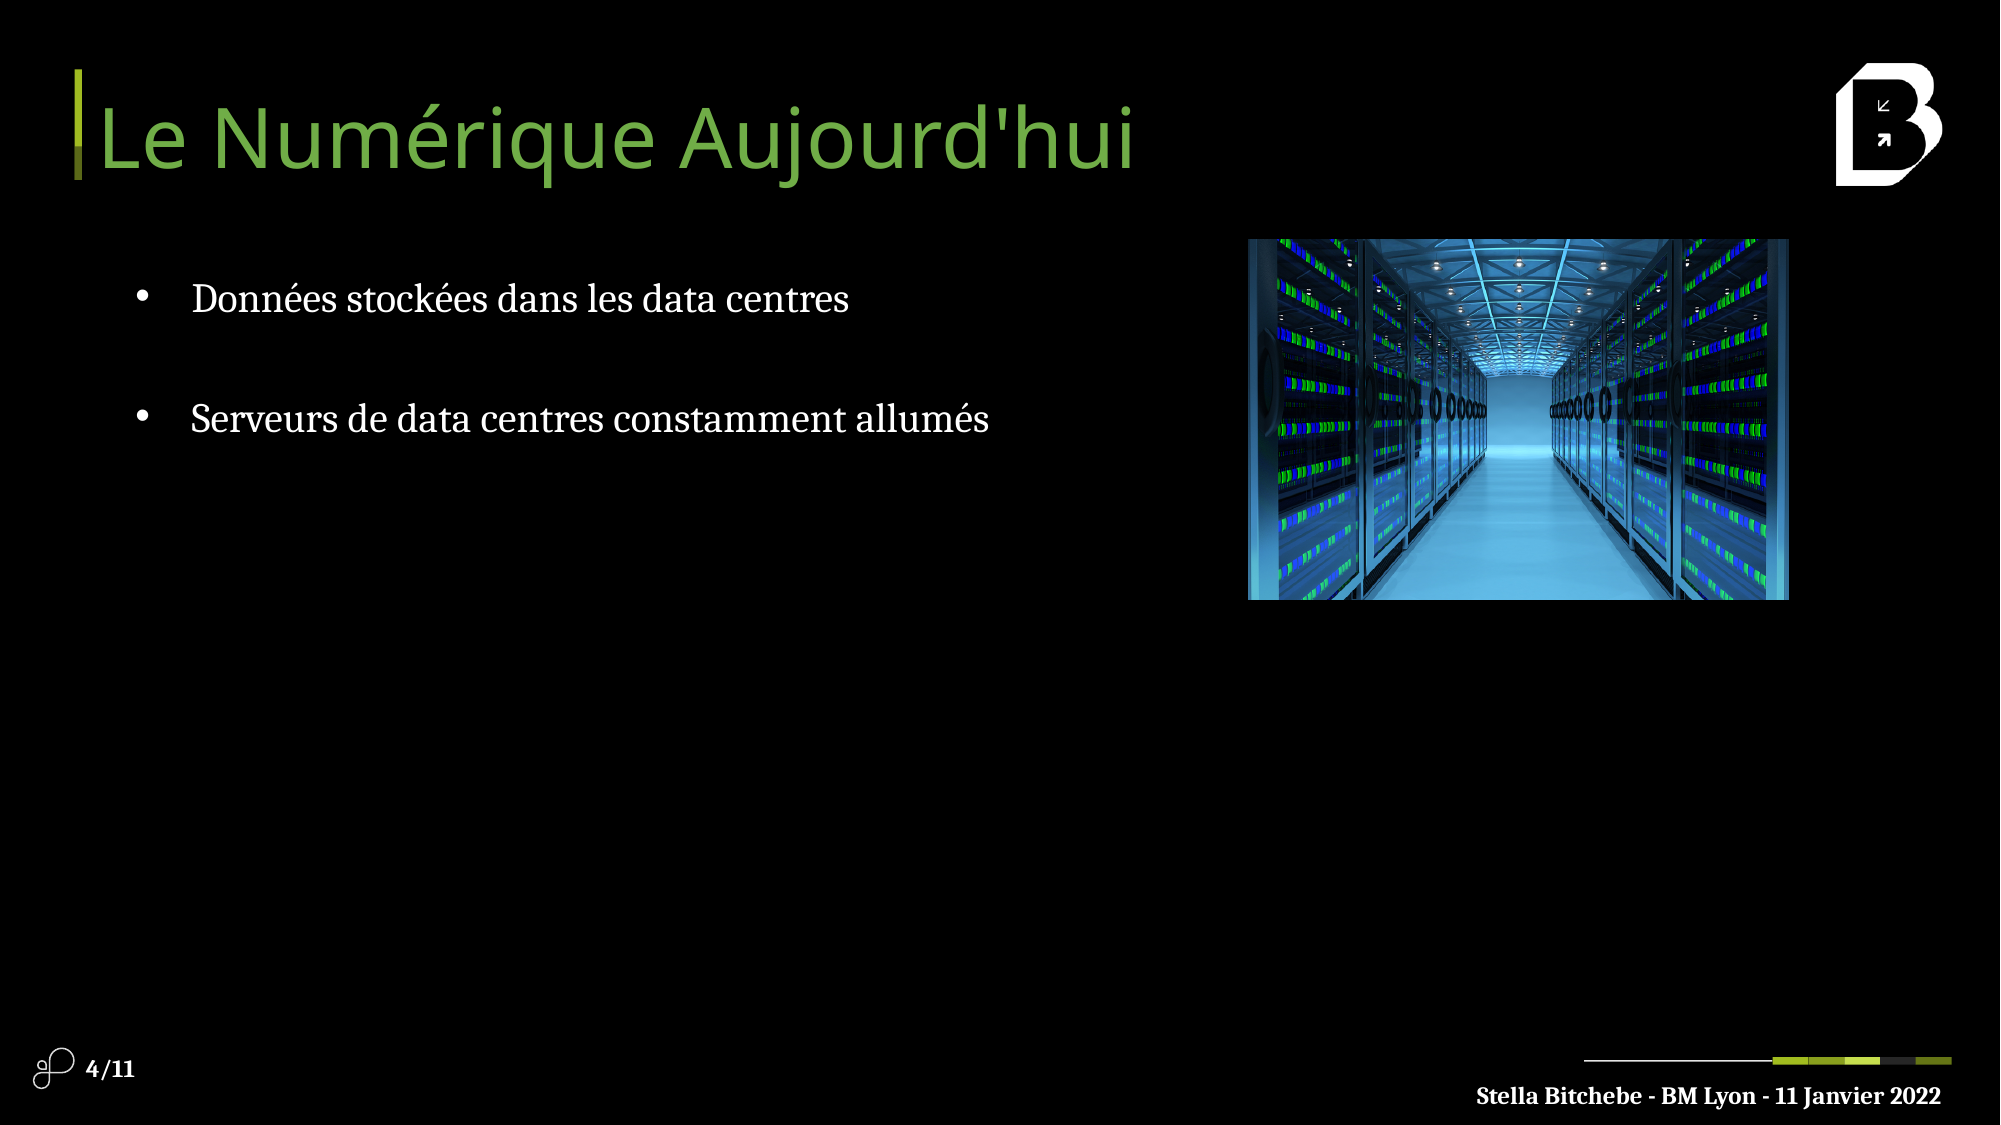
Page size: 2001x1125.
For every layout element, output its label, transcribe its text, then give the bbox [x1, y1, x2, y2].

text_box Données stockées dans les data centres Serveurs de data centres constamment allumés [120, 253, 1138, 501]
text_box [33, 1047, 75, 1089]
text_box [1772, 1056, 1952, 1065]
picture [1835, 51, 1952, 198]
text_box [74, 69, 83, 181]
picture [1247, 239, 1789, 600]
text_box Le Numérique Aujourd'hui [83, 88, 1830, 195]
text_box Stella Bitchebe - BM Lyon - 11 Janvier 2022 [1445, 1072, 1974, 1118]
text_box 4/11 [74, 1045, 147, 1090]
